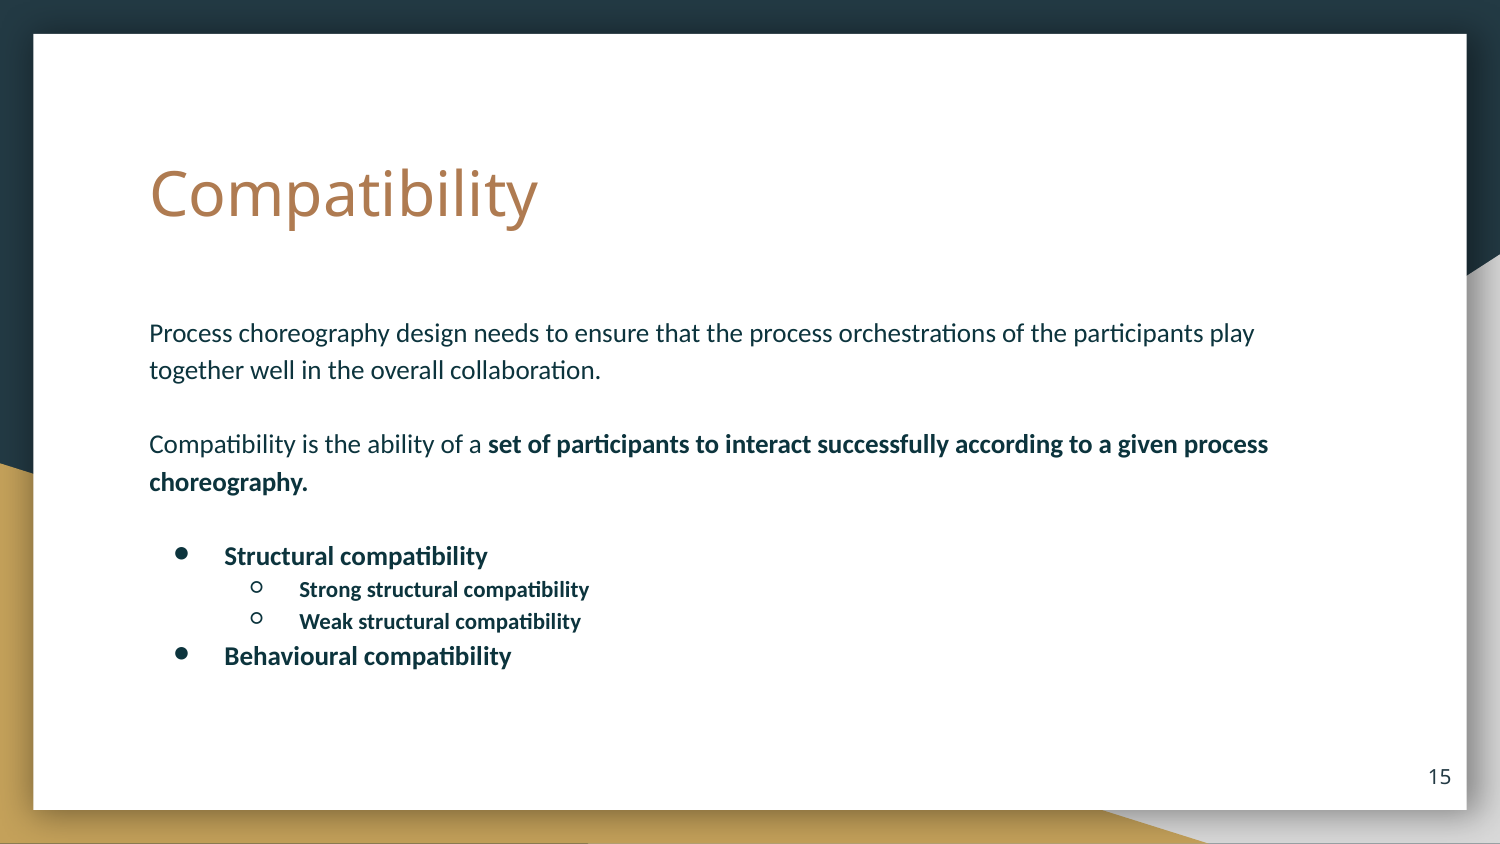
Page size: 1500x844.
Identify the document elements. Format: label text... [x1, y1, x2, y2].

slide_number 15 [1376, 745, 1467, 810]
list Process choreography design needs to ensure that the process orchestrations of the participants play together well in the overall collaboration. Compatibility is the ability of a set of participants to interact successfully according to a given process choreography. Structural compatibility Strong structural compatibility Weak structural compatibility Behavioural compatibility [134, 295, 1366, 697]
title Compatibility [134, 138, 1366, 295]
